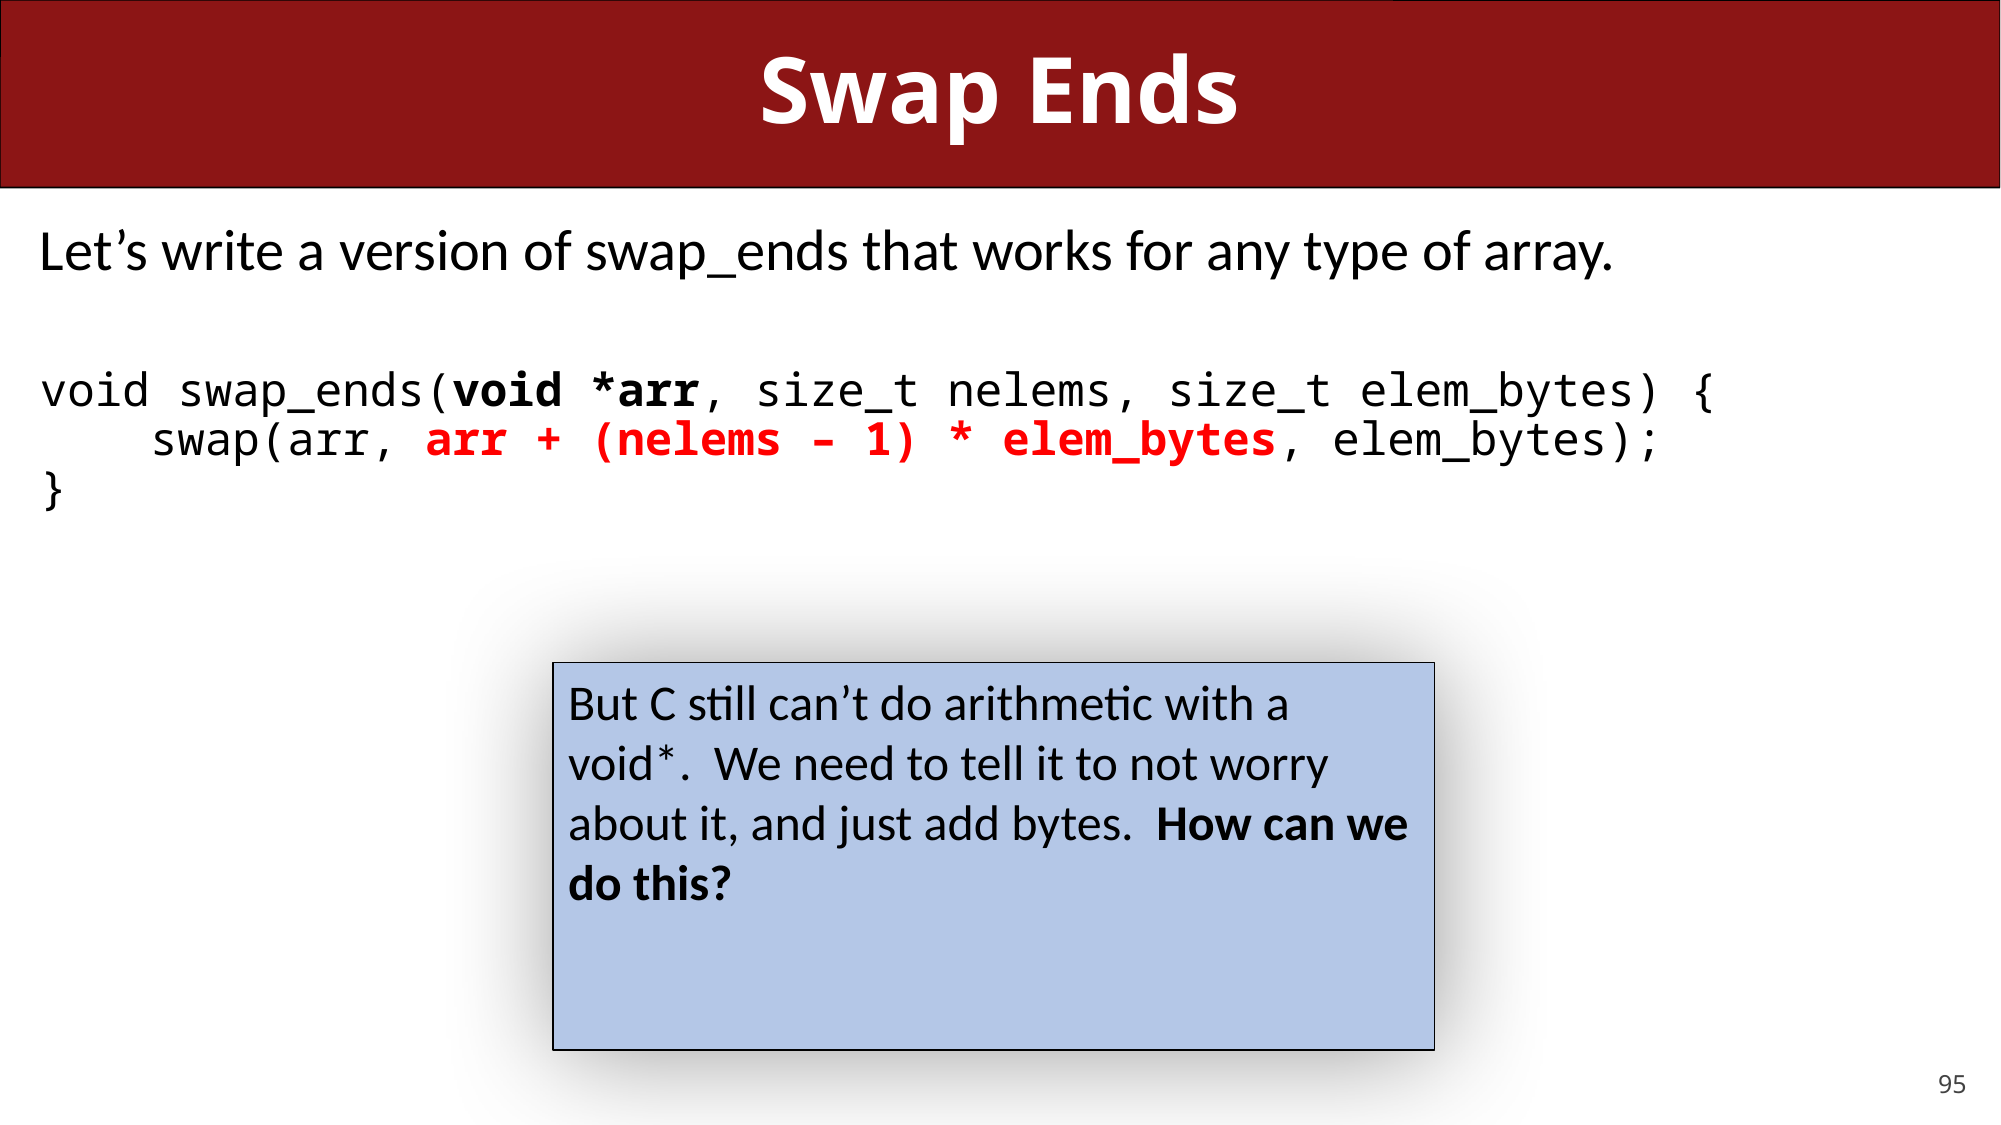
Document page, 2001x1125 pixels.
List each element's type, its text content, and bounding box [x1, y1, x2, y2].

text_box But C still can’t do arithmetic with a void*. We need to tell it to not worry about it, and just add bytes. How can we do this? [553, 662, 1435, 1050]
title Swap Ends [75, 0, 1925, 188]
list Let’s write a version of swap_ends that works for any type of array. void swap_ends(void *arr, size_t nelems, size_t elem_bytes) { swap(arr, arr + (nelems – 1) * elem_bytes, elem_bytes); } [24, 212, 1963, 1125]
